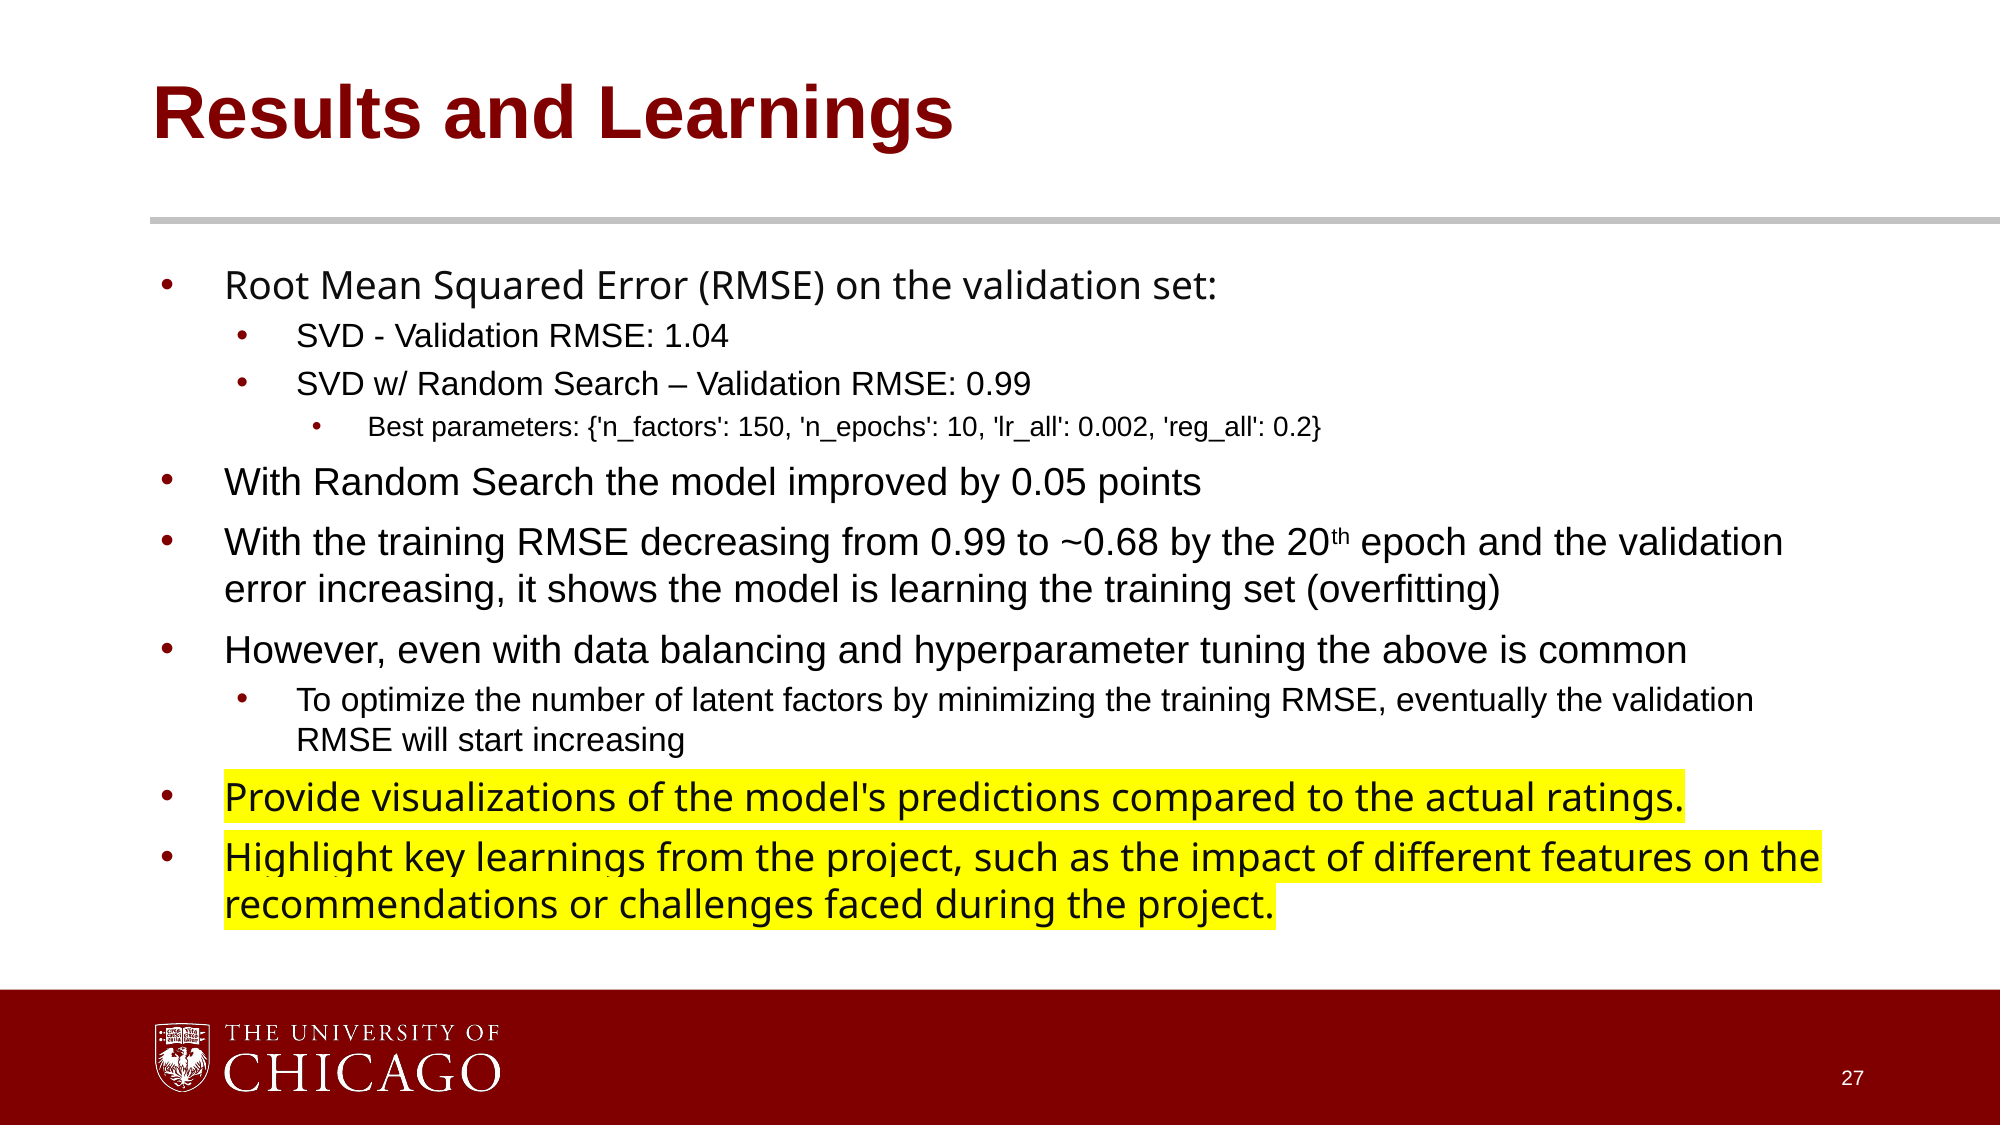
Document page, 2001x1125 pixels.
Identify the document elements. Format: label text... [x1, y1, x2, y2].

slide_number 27 [1412, 1046, 1880, 1107]
title Results and Learnings [137, 0, 1863, 218]
picture [155, 1023, 500, 1092]
list Root Mean Squared Error (RMSE) on the validation set: SVD - Validation RMSE: 1.04 SVD w/ Random Search – Validation RMSE: 0.99 Best parameters: {'n_factors': 150, 'n_epochs': 10, 'lr_all': 0.002, 'reg_all': 0.2} With Random Search the model improved by 0.05 points With the training RMSE decreasing from 0.99 to ~0.68 by the 20th epoch and the validation error increasing, it shows the model is learning the training set (overfitting) However, even with data balancing and hyperparameter tuning the above is common To optimize the number of latent factors by minimizing the training RMSE, eventually the validation RMSE will start increasing Provide visualizations of the model's predictions compared to the actual ratings. Highlight key learnings from the project, such as the impact of different features on the recommendations or challenges faced during the project. [137, 253, 1863, 936]
